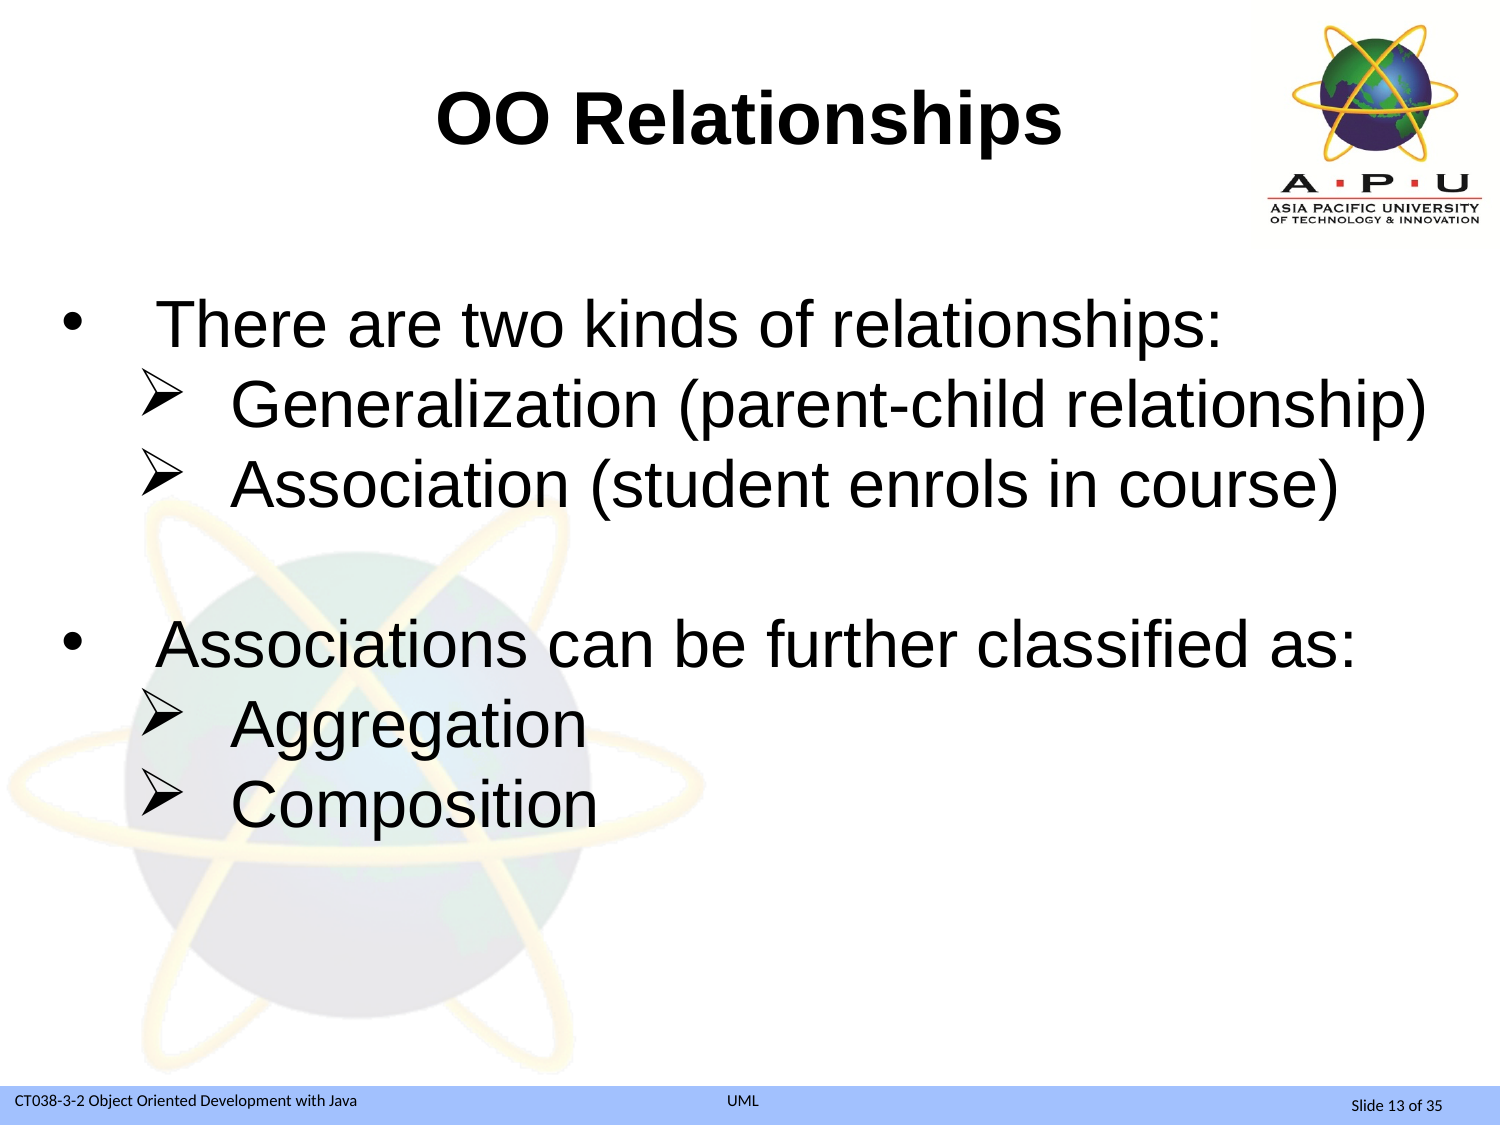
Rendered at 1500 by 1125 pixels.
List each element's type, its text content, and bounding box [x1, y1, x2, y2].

picture [1251, 0, 1500, 249]
text_box There are two kinds of relationships: Generalization (parent-child relationship) Association (student enrols in course) Associations can be further classified as: Aggregation Composition [46, 273, 1500, 1016]
text_box OO Relationships [75, 62, 1425, 266]
